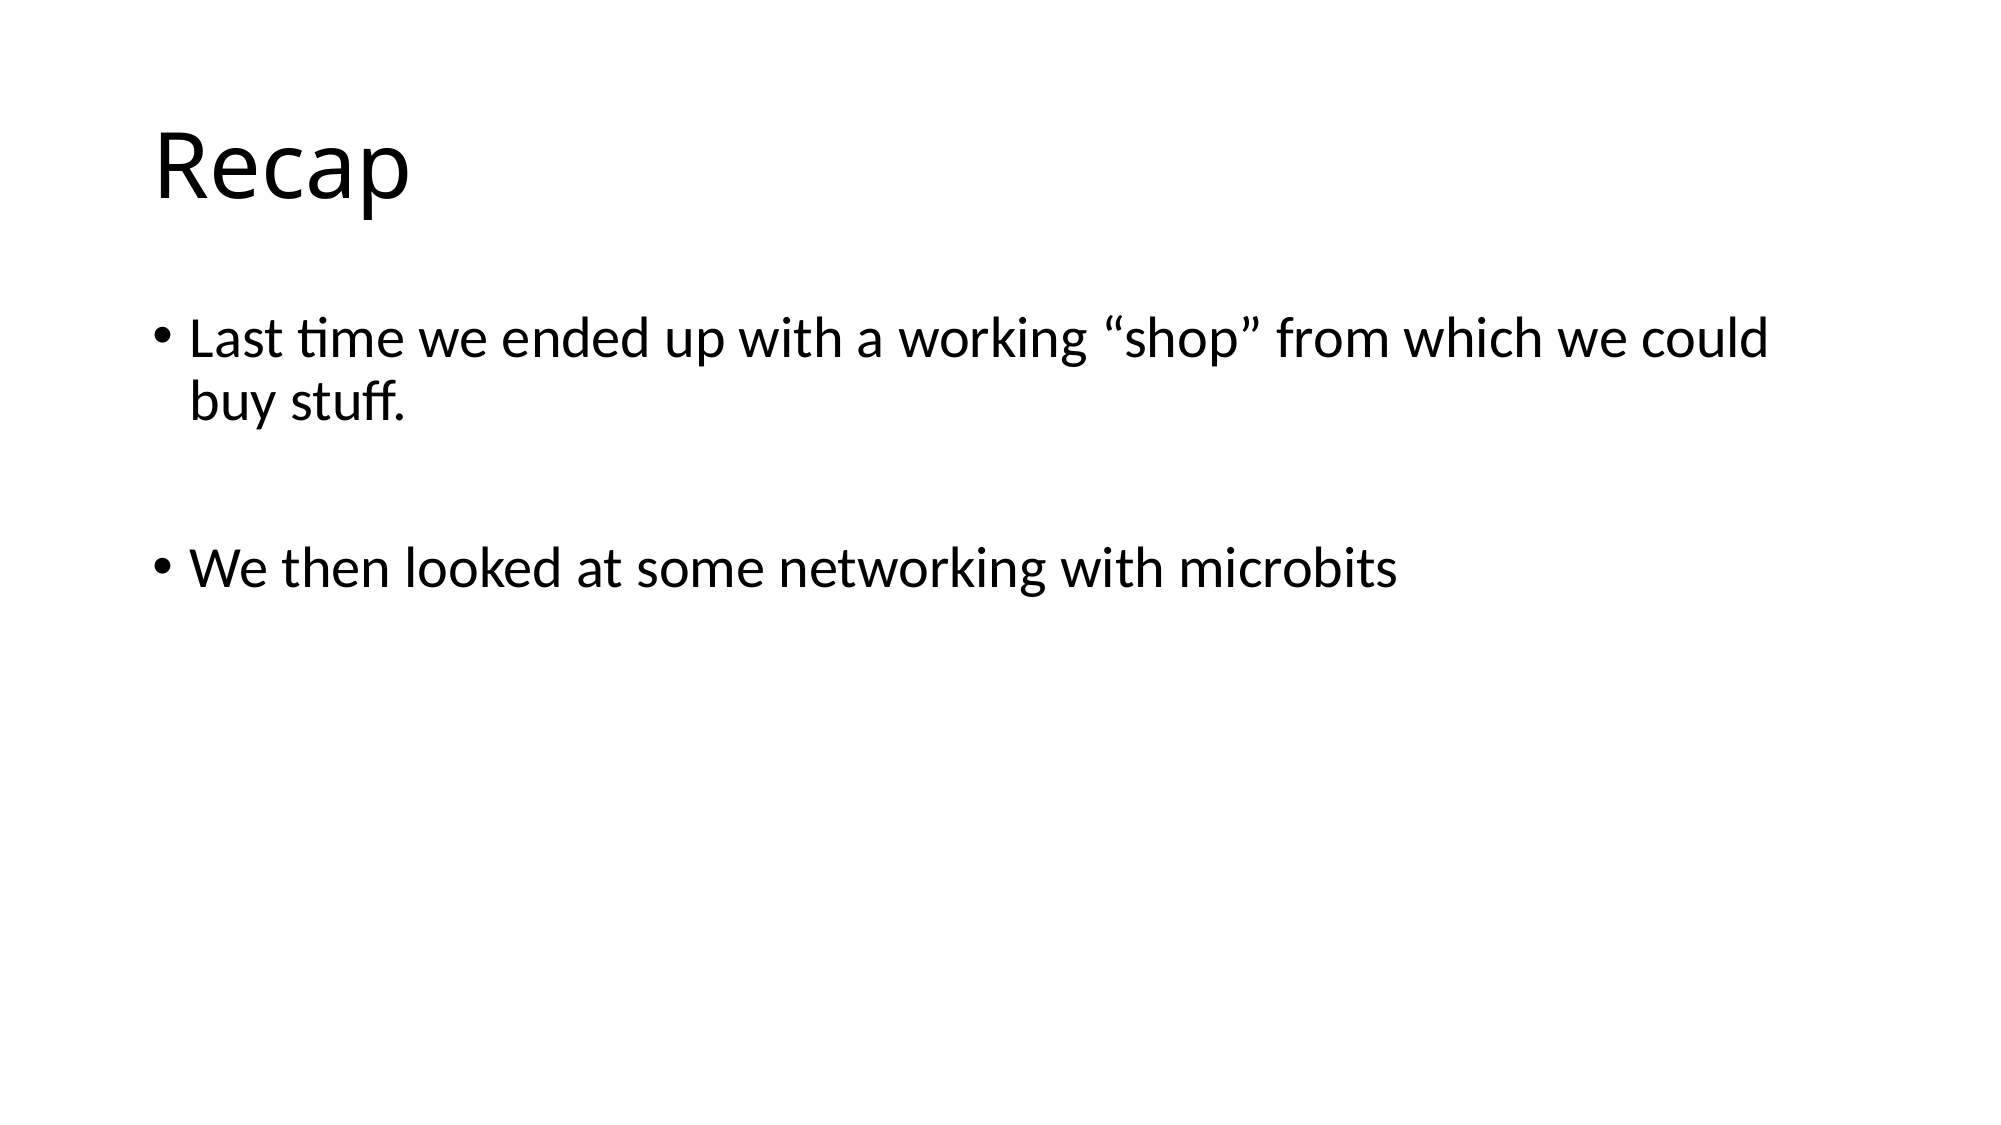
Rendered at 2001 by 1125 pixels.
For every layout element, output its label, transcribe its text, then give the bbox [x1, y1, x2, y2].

list Last time we ended up with a working “shop” from which we could buy stuff. We then looked at some networking with microbits [137, 299, 1863, 1014]
title Recap [137, 59, 1863, 278]
